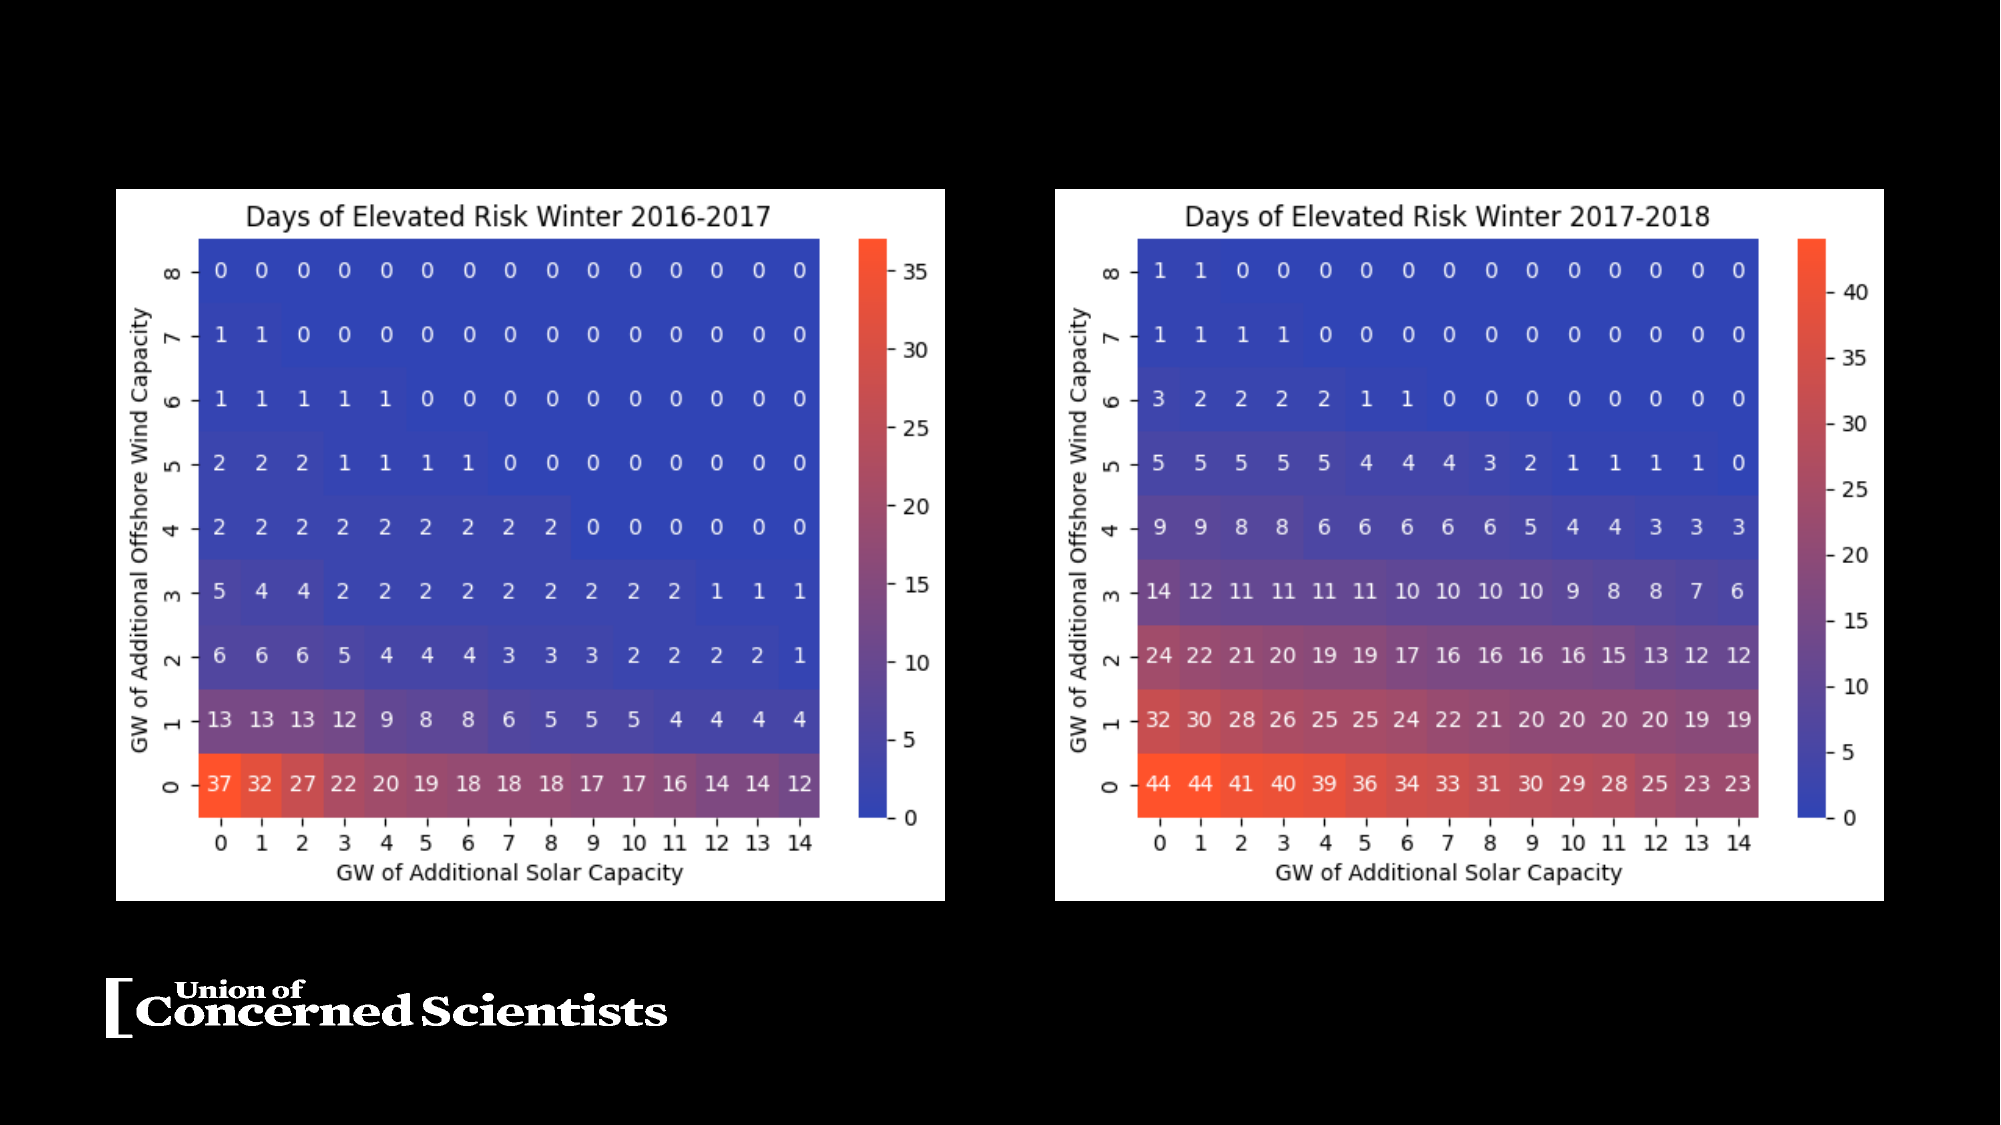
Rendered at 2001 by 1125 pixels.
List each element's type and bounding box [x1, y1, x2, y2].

picture [106, 978, 667, 1038]
picture [116, 189, 945, 901]
picture [1055, 189, 1884, 901]
